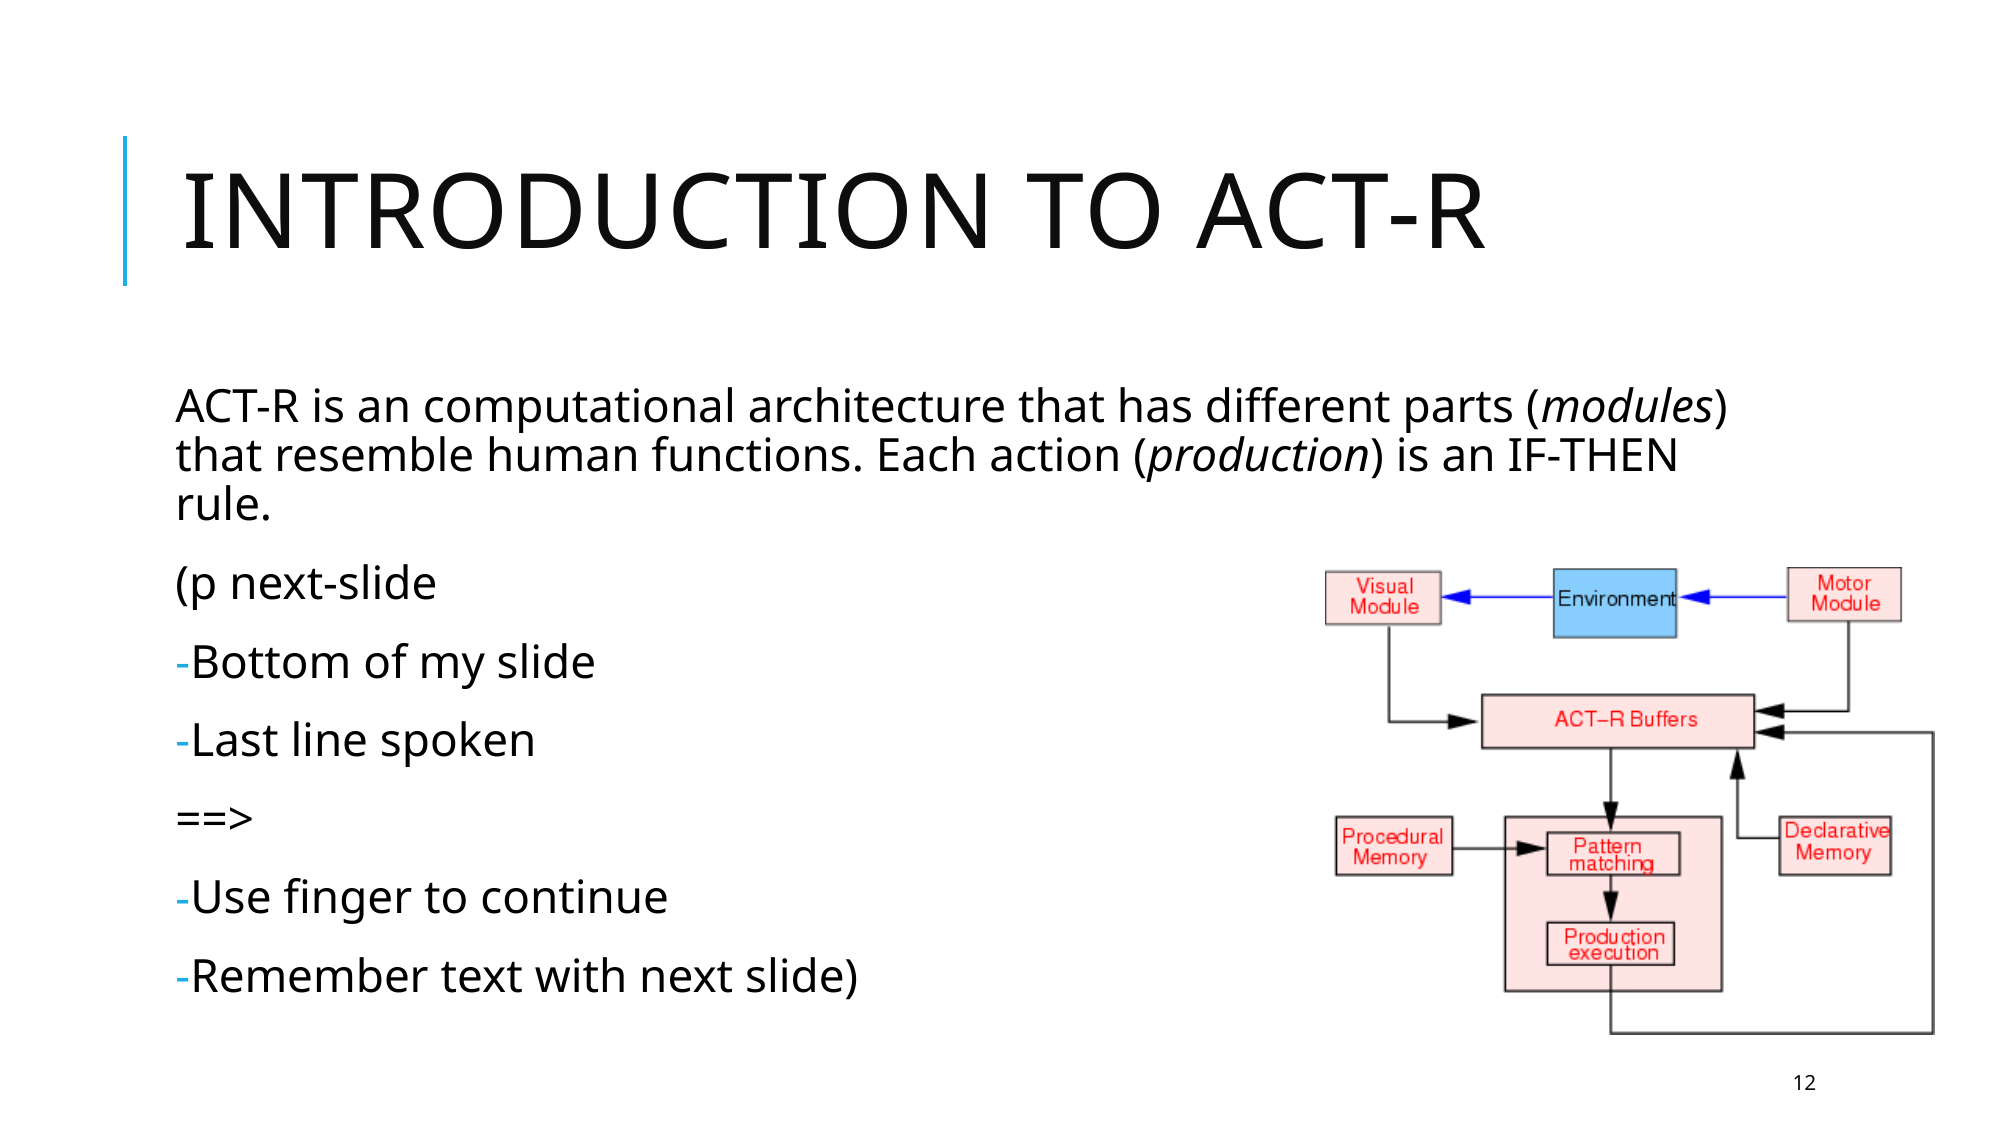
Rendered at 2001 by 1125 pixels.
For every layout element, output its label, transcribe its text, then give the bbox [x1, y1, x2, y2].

slide_number 12 [1777, 1061, 1938, 1107]
title Introduction to ACT-R [168, 96, 1763, 342]
picture [1325, 567, 1935, 1036]
list ACT-R is an computational architecture that has different parts (modules) that resemble human functions. Each action (production) is an IF-THEN rule. (p next-slide Bottom of my slide Last line spoken ==> Use finger to continue Remember text with next slide) [168, 375, 1763, 1035]
